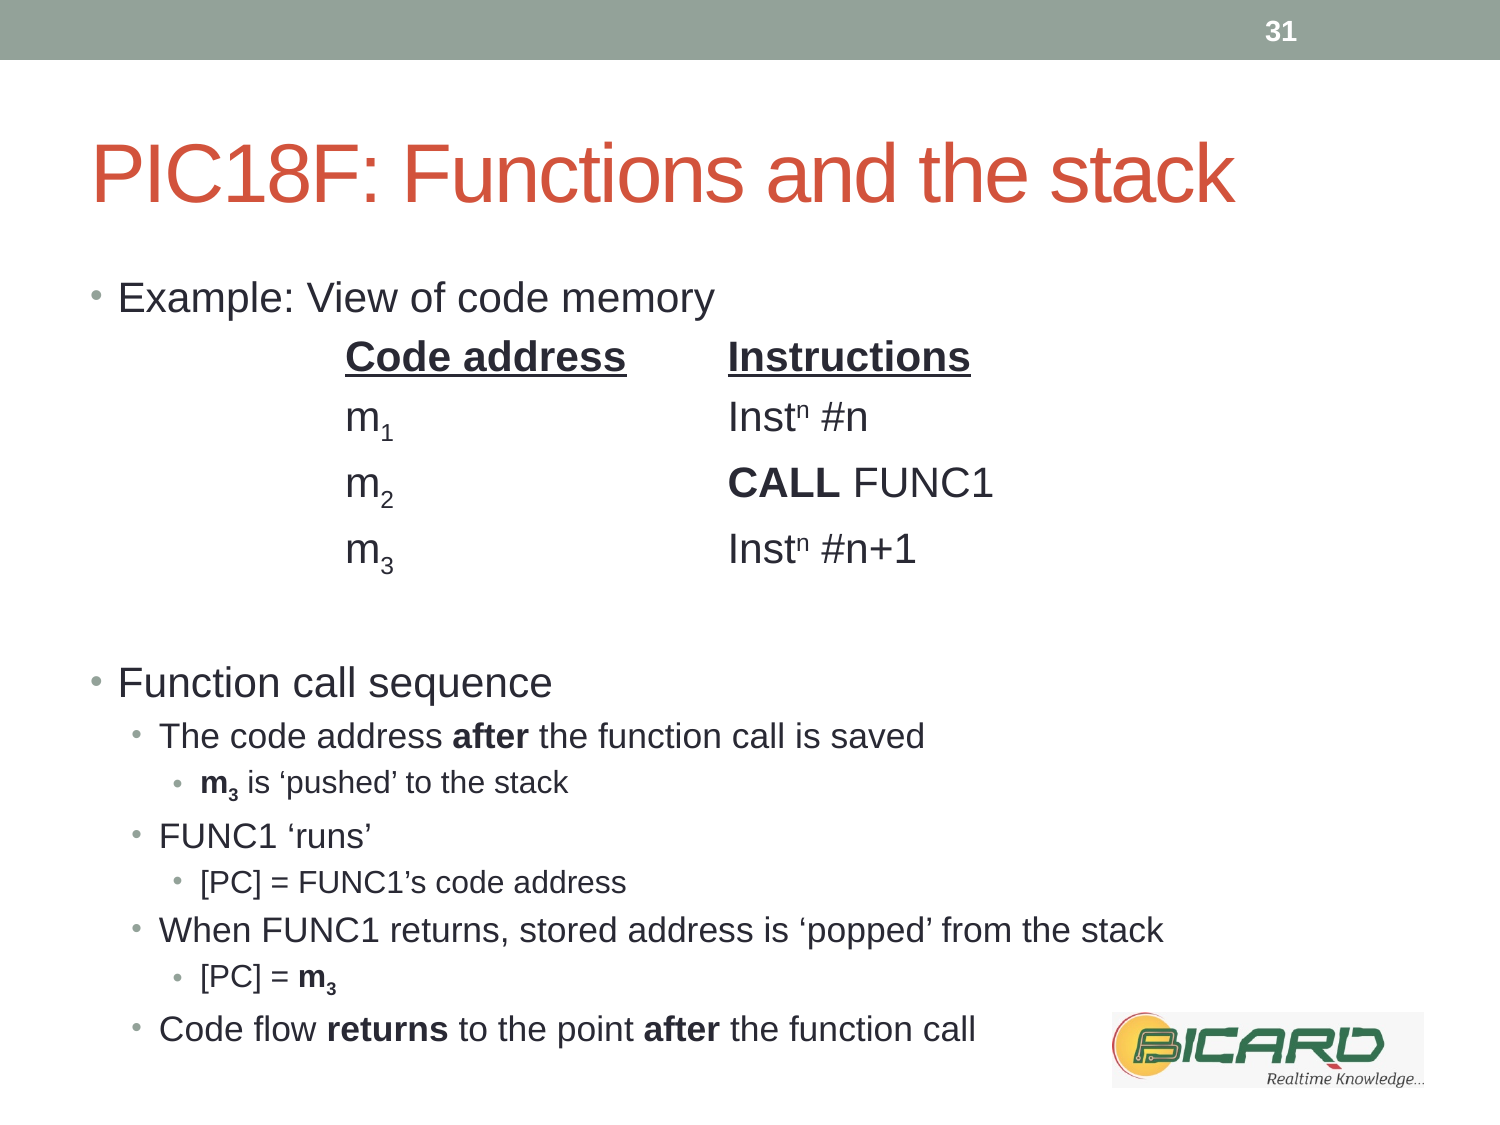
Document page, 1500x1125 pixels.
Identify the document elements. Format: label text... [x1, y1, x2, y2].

slide_number 31 [1250, 3, 1425, 57]
picture [1112, 1063, 1424, 1088]
title PIC18F: Functions and the stack [75, 87, 1425, 250]
list Example: View of code memory Code address Instructions m1 Instn #n m2 CALL FUNC1 m3 Instn #n+1 Function call sequence The code address after the function call is saved m3 is ‘pushed’ to the stack FUNC1 ‘runs’ [PC] = FUNC1’s code address When FUNC1 returns, stored address is ‘popped’ from the stack [PC] = m3 Code flow returns to the point after the function call [75, 262, 1425, 1063]
